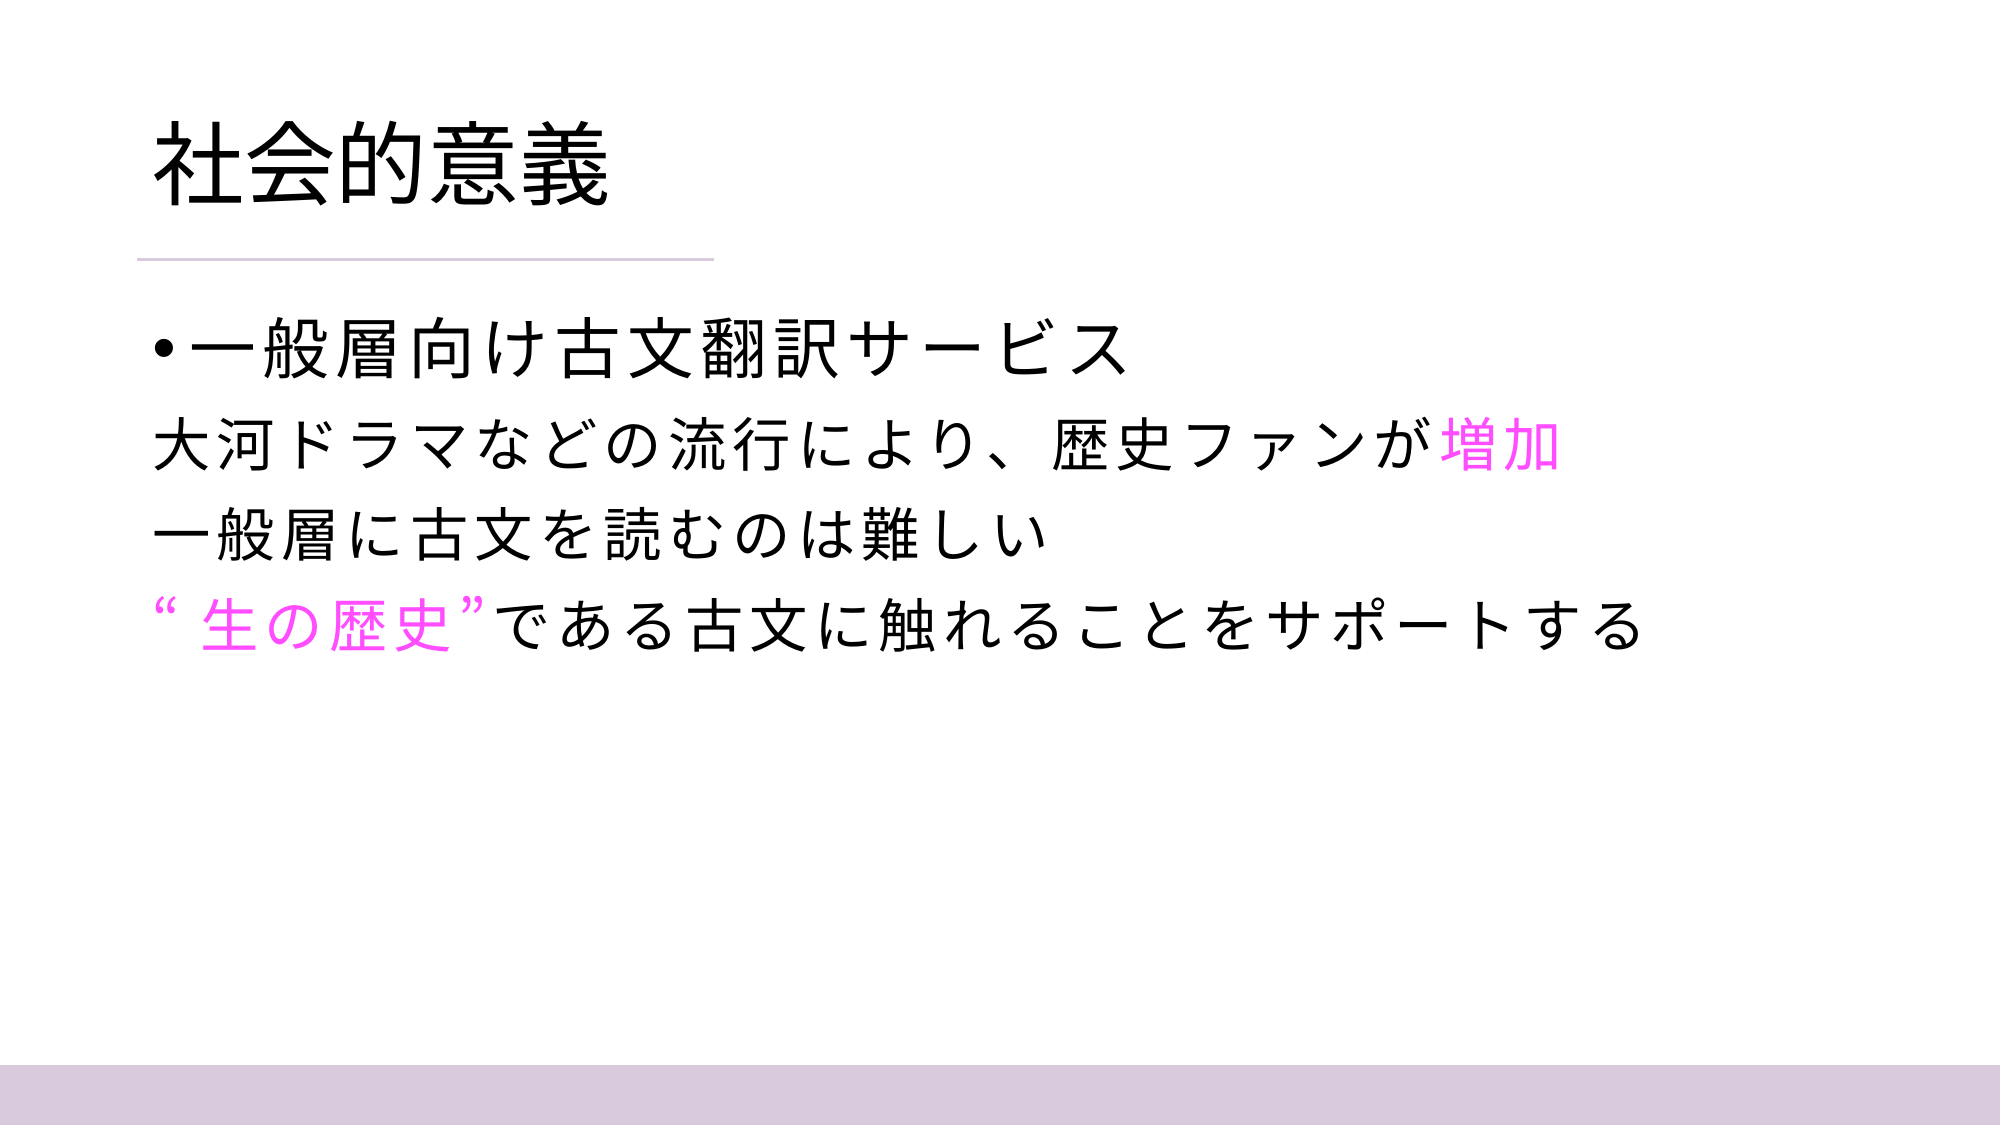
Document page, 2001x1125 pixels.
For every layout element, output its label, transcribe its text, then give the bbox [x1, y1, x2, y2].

title 社会的意義 [137, 59, 1863, 278]
list 一般層向け古文翻訳サービス 大河ドラマなどの流行により、歴史ファンが増加 一般層に古文を読むのは難しい “生の歴史”である古文に触れることをサポートする [137, 299, 1863, 1014]
